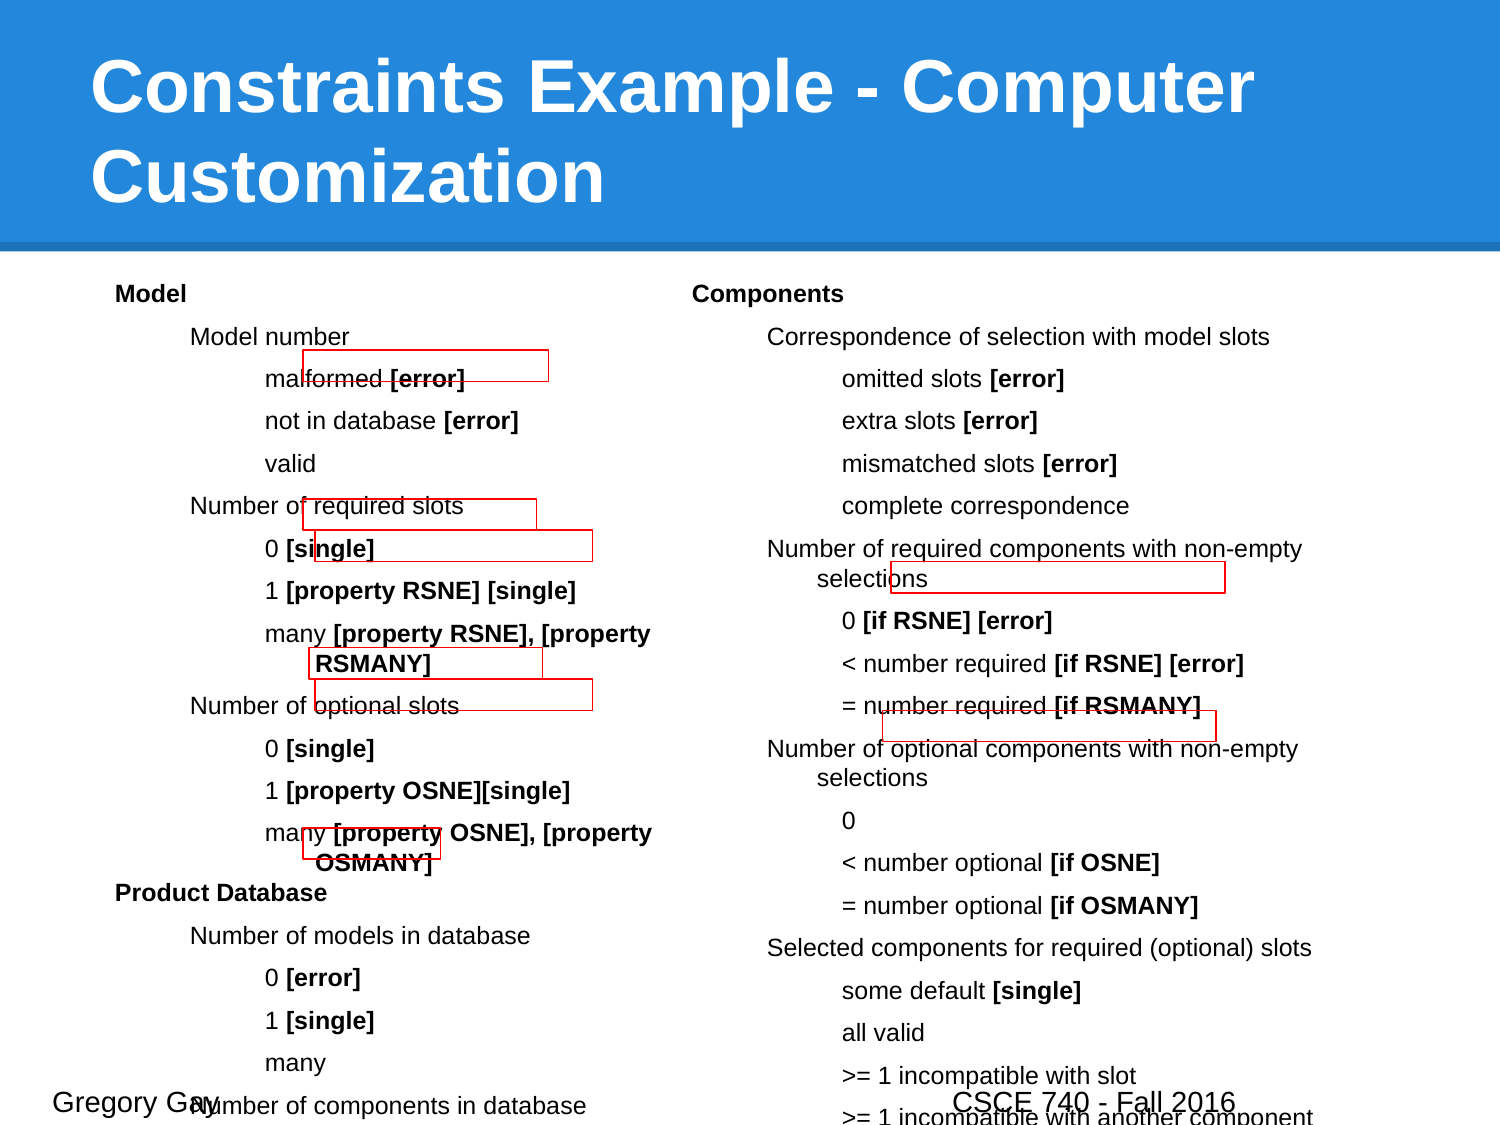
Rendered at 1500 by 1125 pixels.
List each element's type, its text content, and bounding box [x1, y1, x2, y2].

text_box [882, 710, 1217, 742]
text_box [315, 530, 593, 562]
text_box Gregory Gay CSCE 740 - Fall 2016 31 [37, 1068, 1463, 1114]
list Components Correspondence of selection with model slots omitted slots [error] extra slots [error] mismatched slots [error] complete correspondence Number of required components with non-empty selections 0 [if RSNE] [error] < number required [if RSNE] [error] = number required [if RSMANY] Number of optional components with non-empty selections 0 < number optional [if OSNE] = number optional [if OSMANY] Selected components for required (optional) slots some default [single] all valid >= 1 incompatible with slot >= 1 incompatible with another component >= 1 not in database [error] [651, 262, 1415, 1078]
text_box [302, 498, 537, 531]
text_box [315, 679, 593, 711]
text_box [891, 561, 1225, 593]
list Model Model number malformed [error] not in database [error] valid Number of required slots 0 [single] 1 [property RSNE] [single] many [property RSNE], [property RSMANY] Number of optional slots 0 [single] 1 [property OSNE][single] many [property OSNE], [property OSMANY] Product Database Number of models in database 0 [error] 1 [single] many Number of components in database 0 [error] 1 [single] many [75, 262, 651, 1068]
text_box [302, 350, 549, 382]
text_box [309, 647, 543, 680]
title Constraints Example - Computer Customization [75, 45, 1425, 233]
text_box [303, 827, 441, 860]
